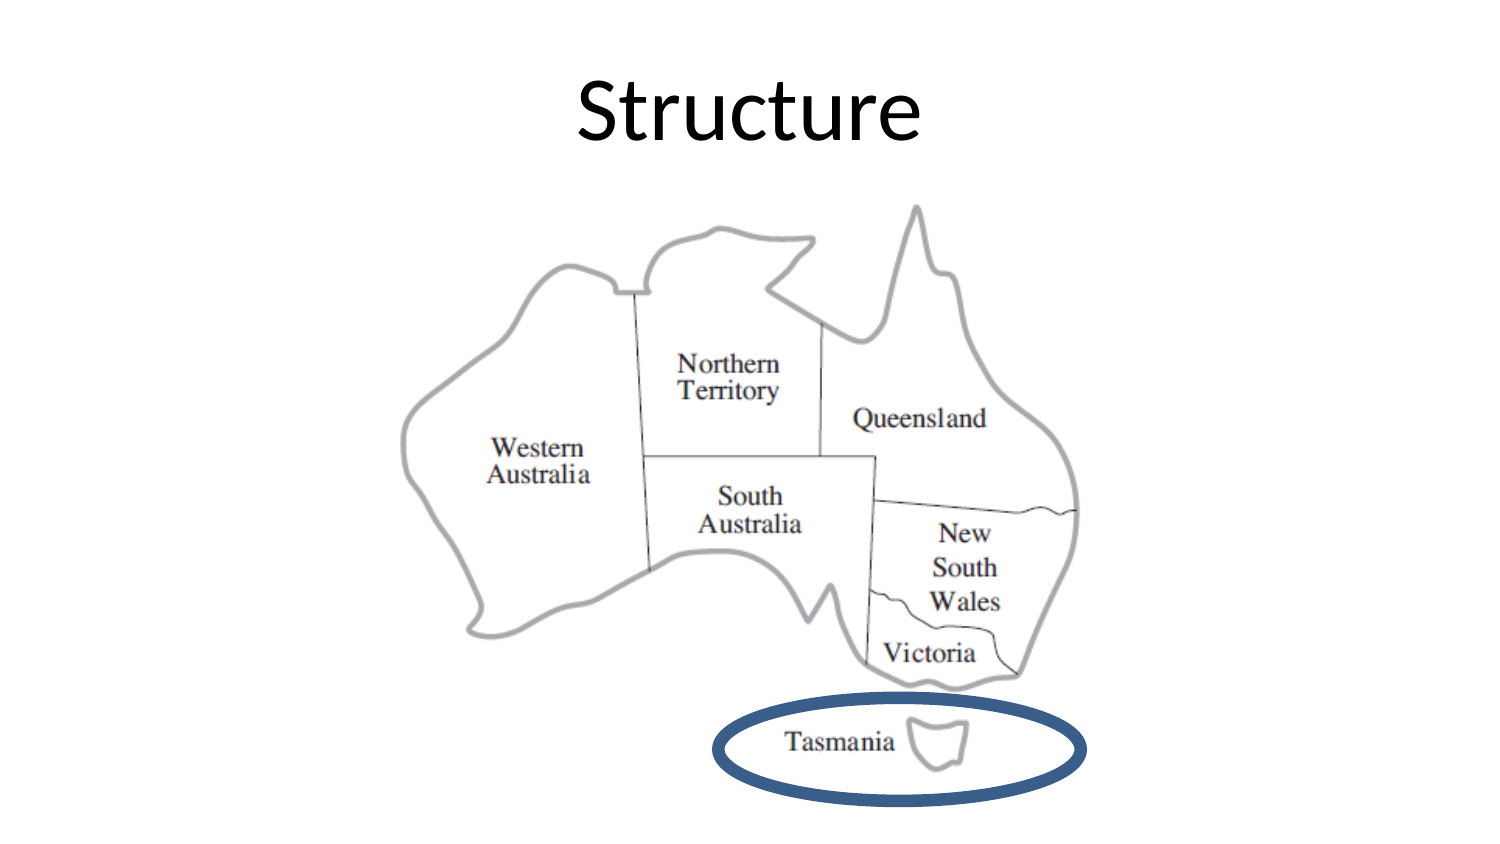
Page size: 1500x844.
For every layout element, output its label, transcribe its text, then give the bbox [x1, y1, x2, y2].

title Structure [75, 33, 1425, 175]
picture [396, 174, 1091, 782]
text_box [788, 790, 1011, 801]
